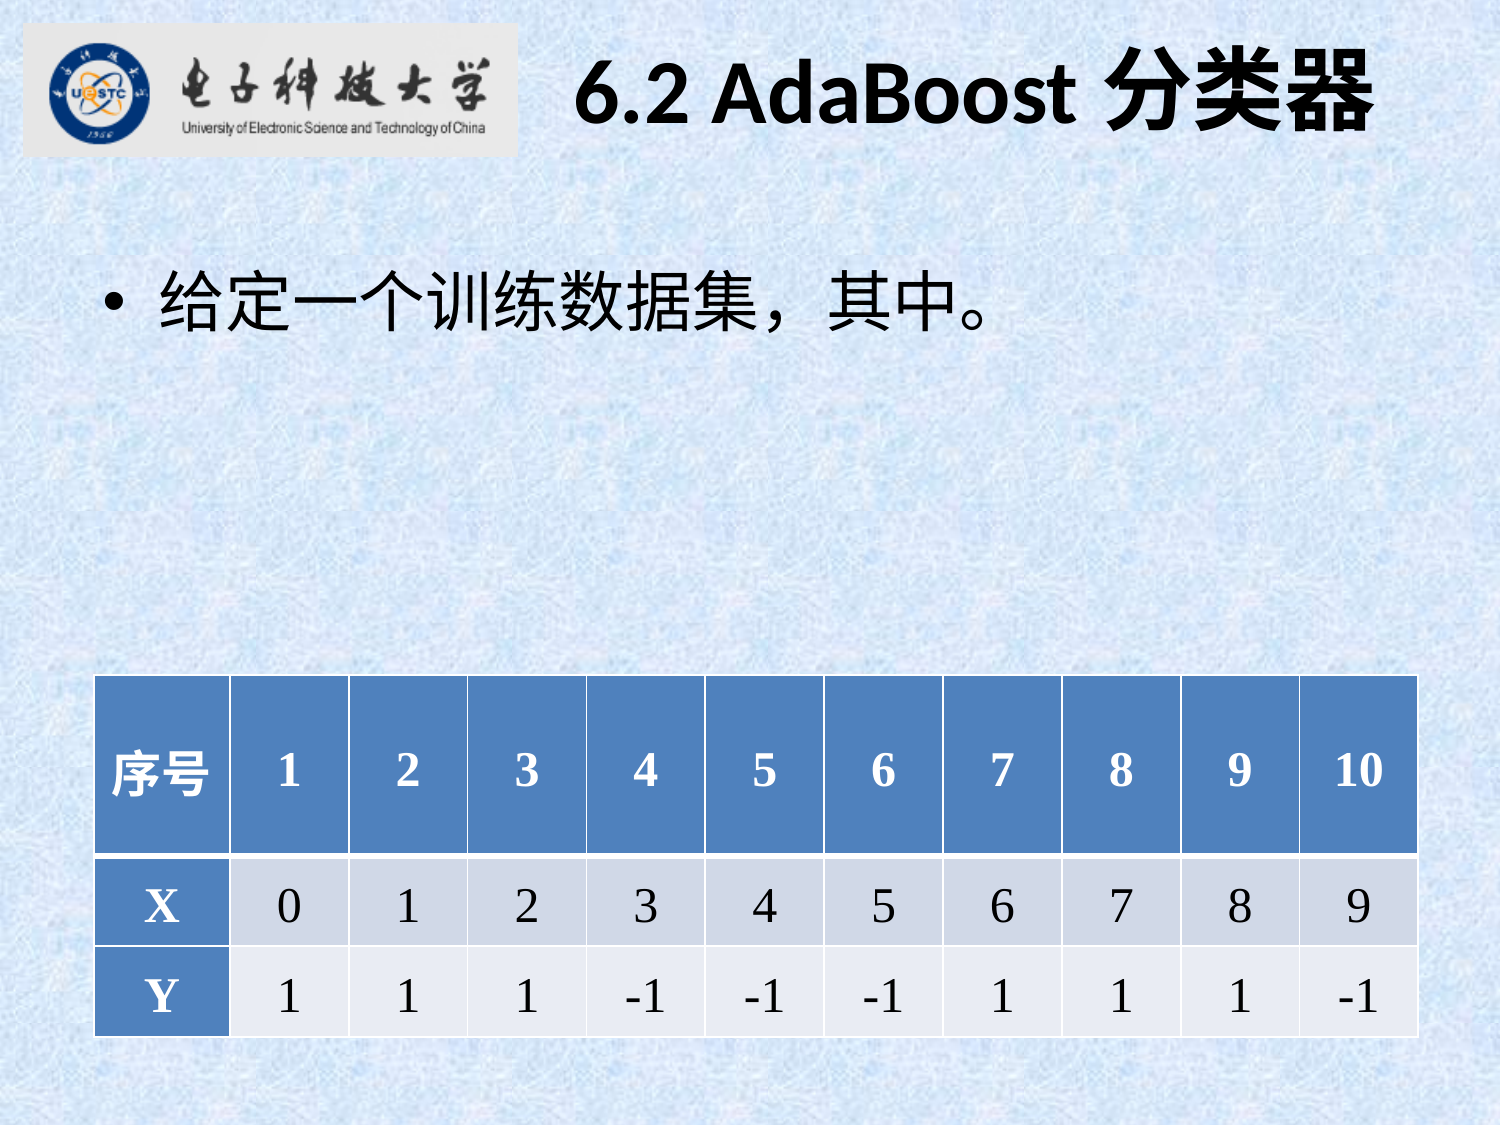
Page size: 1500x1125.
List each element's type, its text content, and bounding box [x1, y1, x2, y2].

table_cell 2 [468, 859, 586, 945]
table_cell 0 [231, 859, 348, 945]
title 6.2 AdaBoost分类器 [549, 24, 1400, 175]
table_cell 1 [1063, 947, 1180, 1036]
table_header 9 [1182, 676, 1299, 853]
table_header 8 [1063, 676, 1180, 853]
table_cell -1 [587, 947, 704, 1036]
table_cell 1 [350, 859, 467, 945]
table_header 1 [231, 676, 348, 853]
table_cell 1 [468, 947, 586, 1036]
table_cell 7 [1063, 859, 1180, 945]
table_cell 8 [1182, 859, 1299, 945]
table_cell 4 [706, 859, 823, 945]
table_header 6 [825, 676, 942, 853]
table_cell -1 [825, 947, 942, 1036]
table_header 4 [587, 676, 704, 853]
table_header 3 [468, 676, 586, 853]
table_cell 1 [231, 947, 348, 1036]
table_cell -1 [706, 947, 823, 1036]
picture [0, 0, 1500, 1125]
table_cell Y [95, 947, 229, 1036]
table_cell X [95, 859, 229, 945]
table_header 7 [944, 676, 1061, 853]
table_cell 5 [825, 859, 942, 945]
table_header 2 [350, 676, 467, 853]
table_cell -1 [1300, 947, 1417, 1036]
table_cell 1 [944, 947, 1061, 1036]
table_cell 6 [944, 859, 1061, 945]
table_cell 3 [587, 859, 704, 945]
table_cell 1 [1182, 947, 1299, 1036]
table_cell 1 [350, 947, 467, 1036]
table_cell 9 [1300, 859, 1417, 945]
table_header 10 [1300, 676, 1417, 853]
table_header 5 [706, 676, 823, 853]
table_header 序号 [95, 676, 229, 853]
